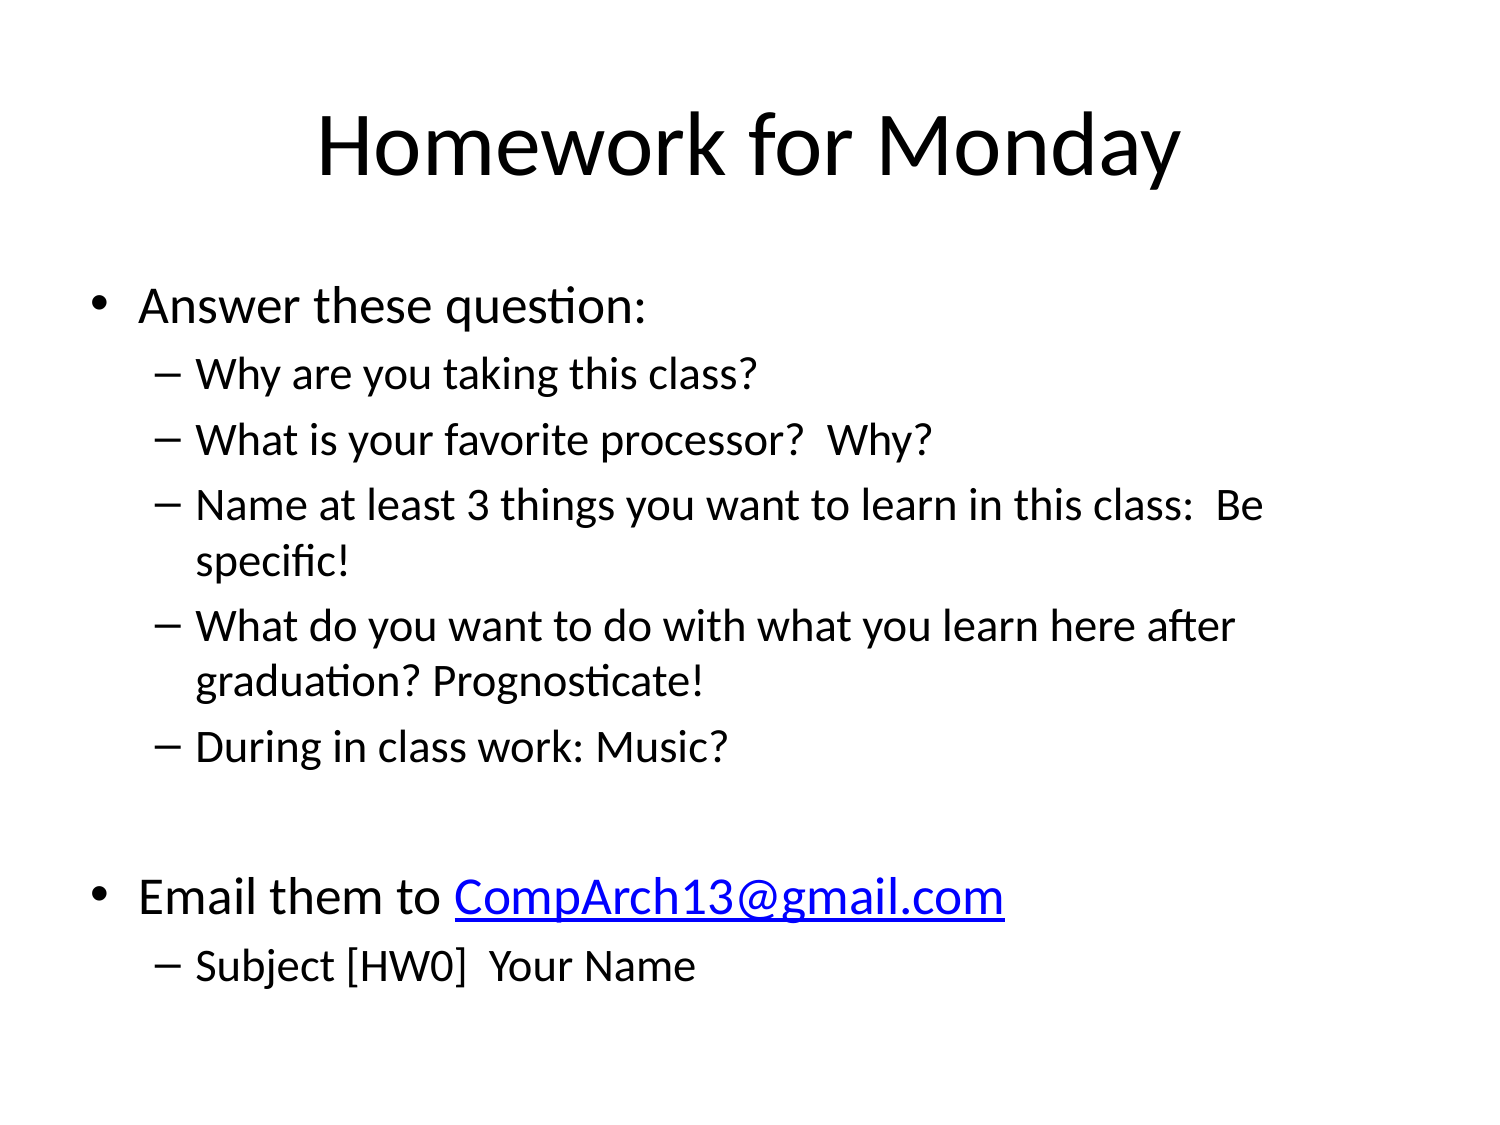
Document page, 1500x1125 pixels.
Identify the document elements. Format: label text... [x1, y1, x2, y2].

list Answer these question: Why are you taking this class? What is your favorite processor? Why? Name at least 3 things you want to learn in this class: Be specific! What do you want to do with what you learn here after graduation? Prognosticate! During in class work: Music? Email them to CompArch13@gmail.com Subject [HW0] Your Name [75, 262, 1425, 1005]
title Homework for Monday [75, 45, 1425, 233]
